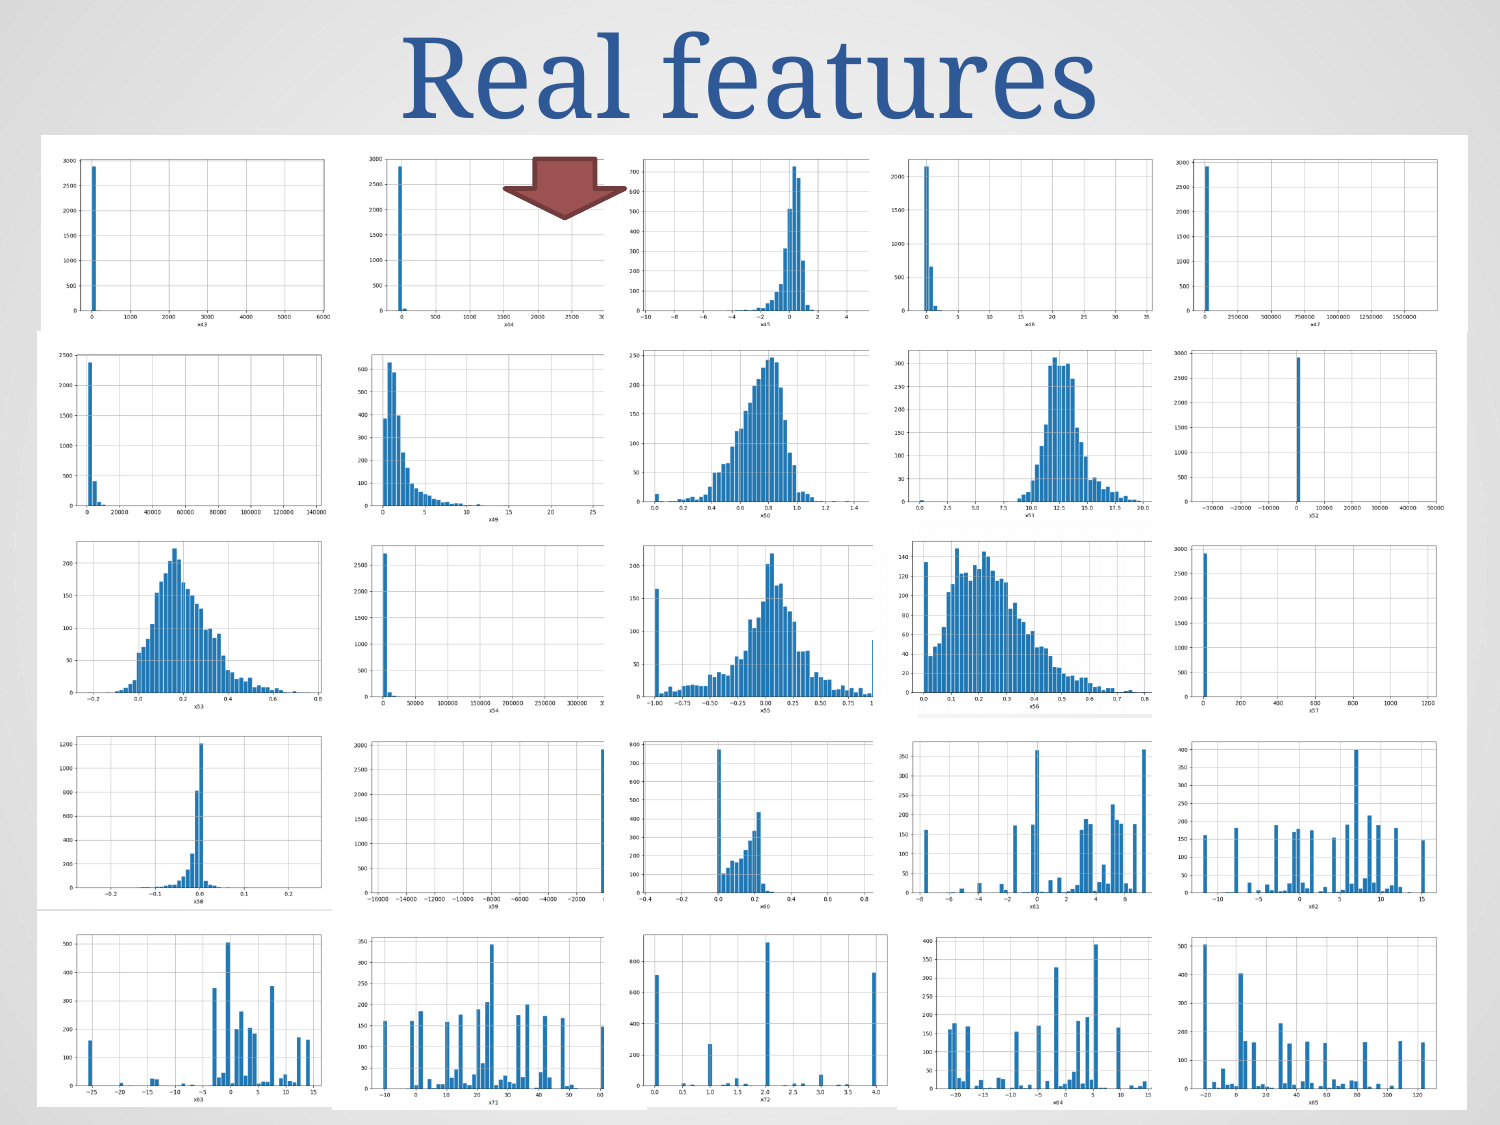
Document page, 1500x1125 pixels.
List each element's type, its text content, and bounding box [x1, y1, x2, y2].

picture [37, 134, 1469, 1111]
text_box Real features [74, 0, 1425, 133]
